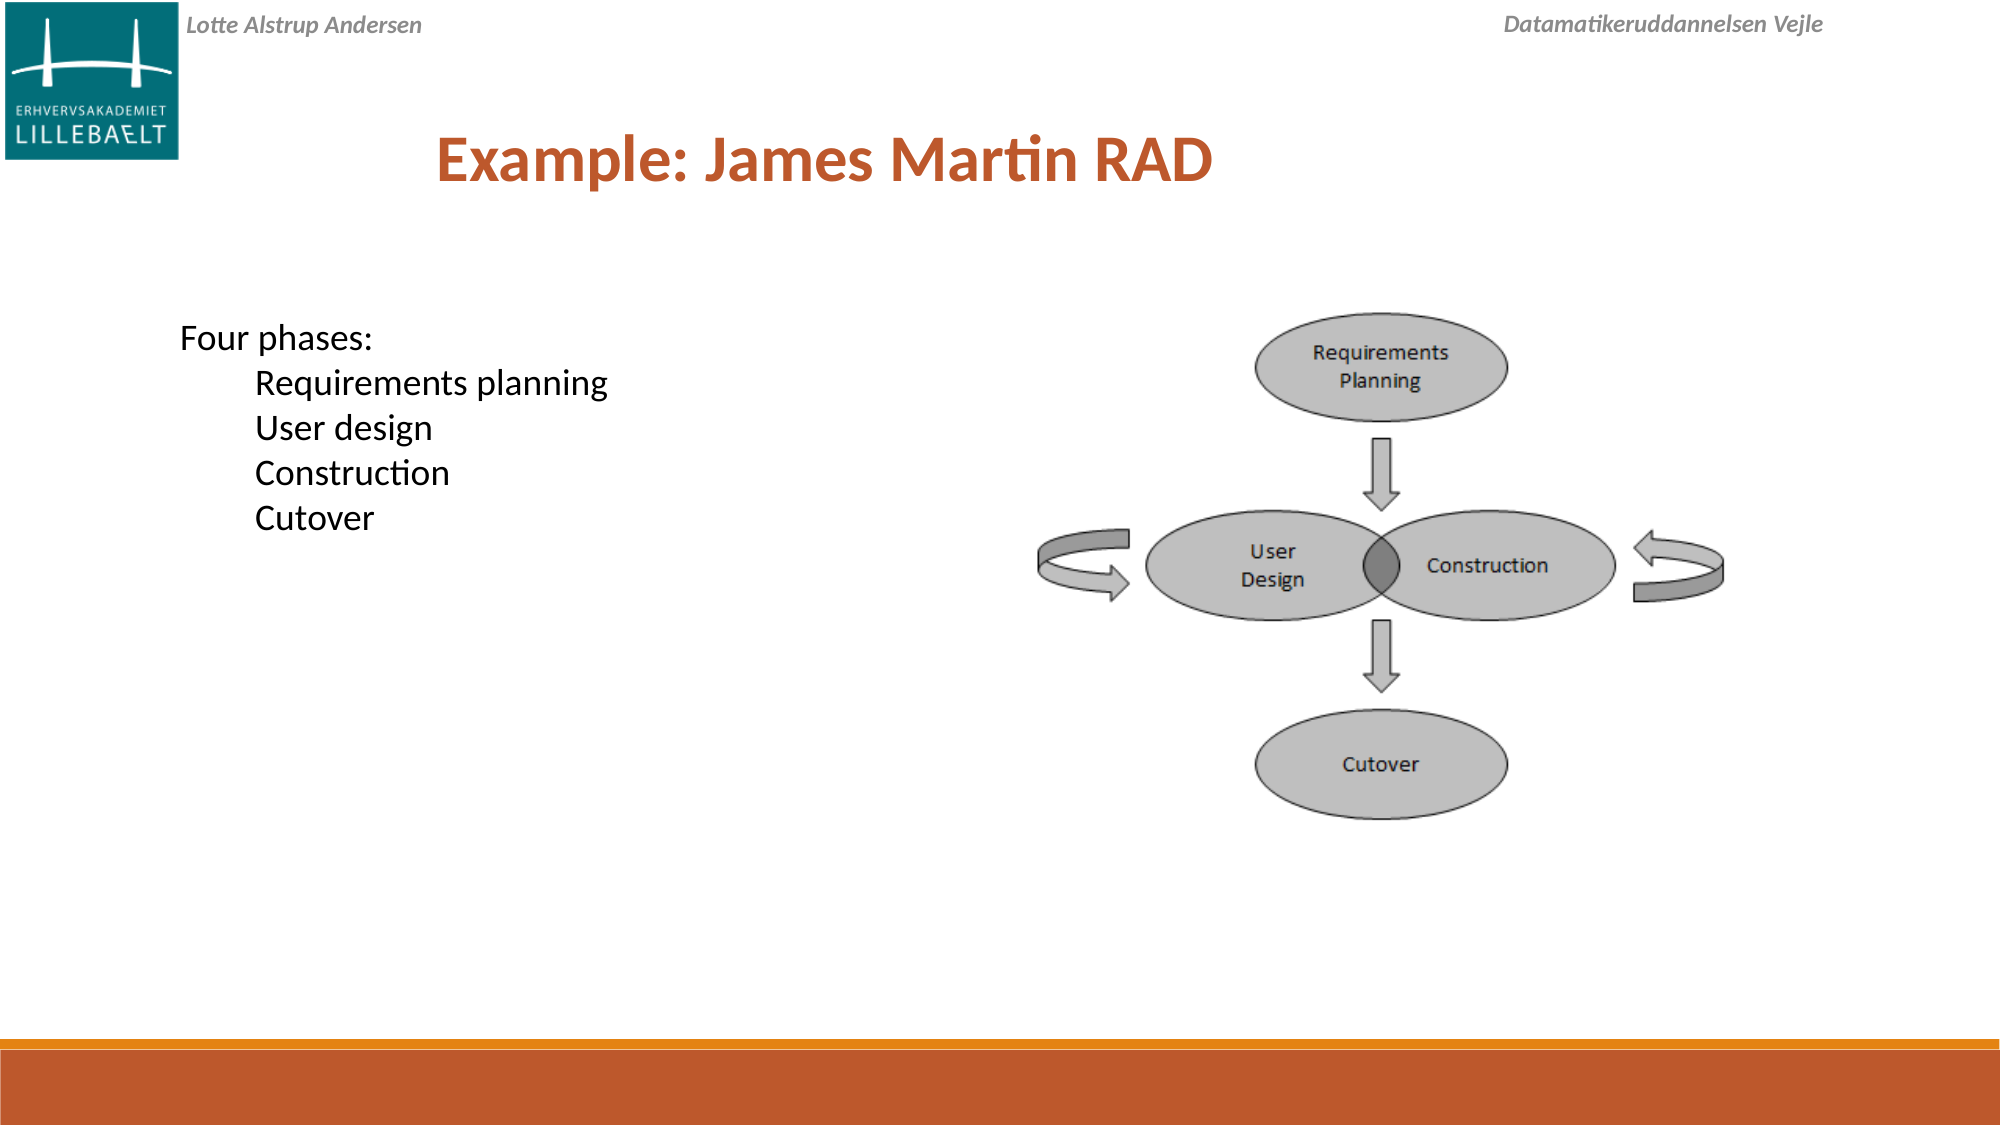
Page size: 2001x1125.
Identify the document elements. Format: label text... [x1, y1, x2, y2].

picture [4, 1, 180, 161]
text_box Four phases: Requirements planning User design Construction Cutover [90, 305, 1028, 546]
text_box Example: James Martin RAD [422, 107, 1230, 203]
picture [1029, 305, 1733, 829]
